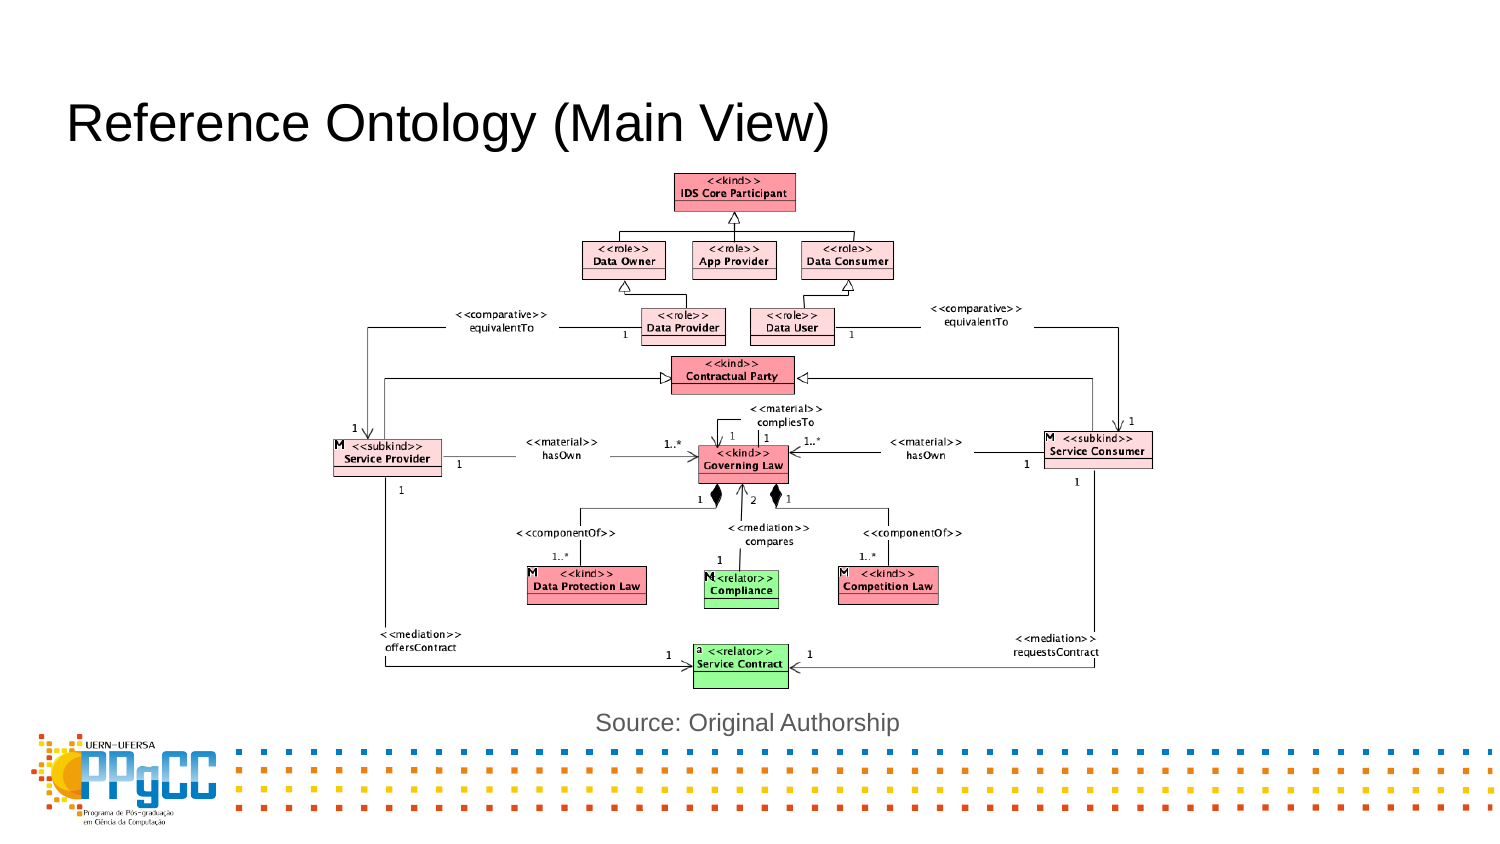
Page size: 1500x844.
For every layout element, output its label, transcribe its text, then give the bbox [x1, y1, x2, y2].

text_box Source: Original Authorship [580, 712, 920, 750]
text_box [235, 751, 1495, 809]
title Reference Ontology (Main View) [51, 72, 1449, 167]
picture [30, 734, 216, 826]
picture [299, 166, 1201, 703]
